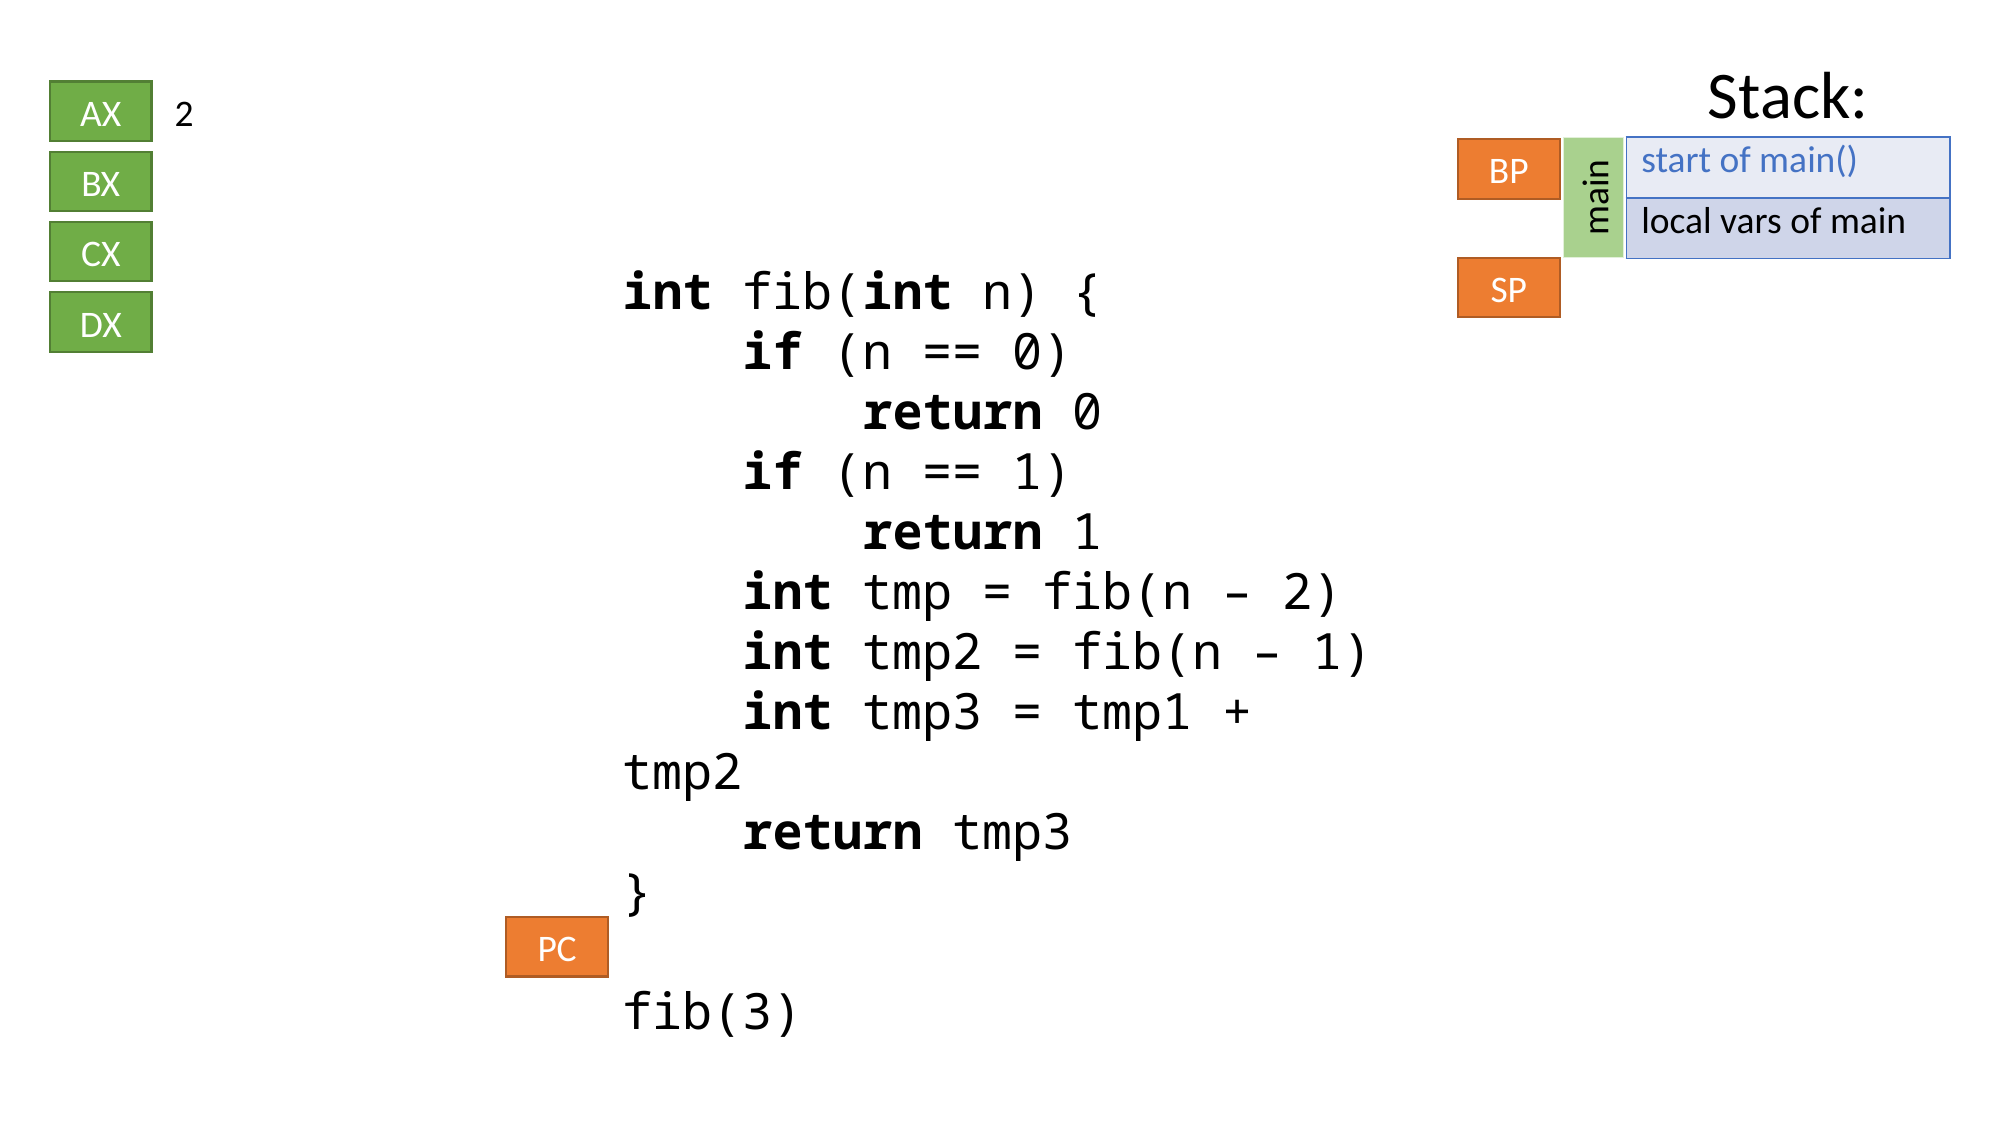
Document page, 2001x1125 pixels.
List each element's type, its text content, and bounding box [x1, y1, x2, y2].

text_box PC [505, 916, 609, 978]
table_cell local vars of main [1627, 199, 1949, 258]
table_header start of main() [1627, 138, 1949, 197]
text_box Stack: [1693, 44, 1884, 140]
text_box main [1563, 137, 1624, 258]
text_box SP [1457, 257, 1561, 318]
text_box 2 [159, 81, 209, 142]
text_box BX [49, 151, 153, 212]
text_box CX [49, 221, 153, 282]
text_box int fib(int n) { if (n == 0) return 0 if (n == 1) return 1 int tmp = fib(n – 2) int tmp2 = fib(n – 1) int tmp3 = tmp1 + tmp2 return tmp3 } fib(3) [607, 251, 1393, 1047]
text_box DX [49, 291, 153, 353]
text_box AX [49, 80, 153, 142]
text_box BP [1457, 138, 1561, 200]
